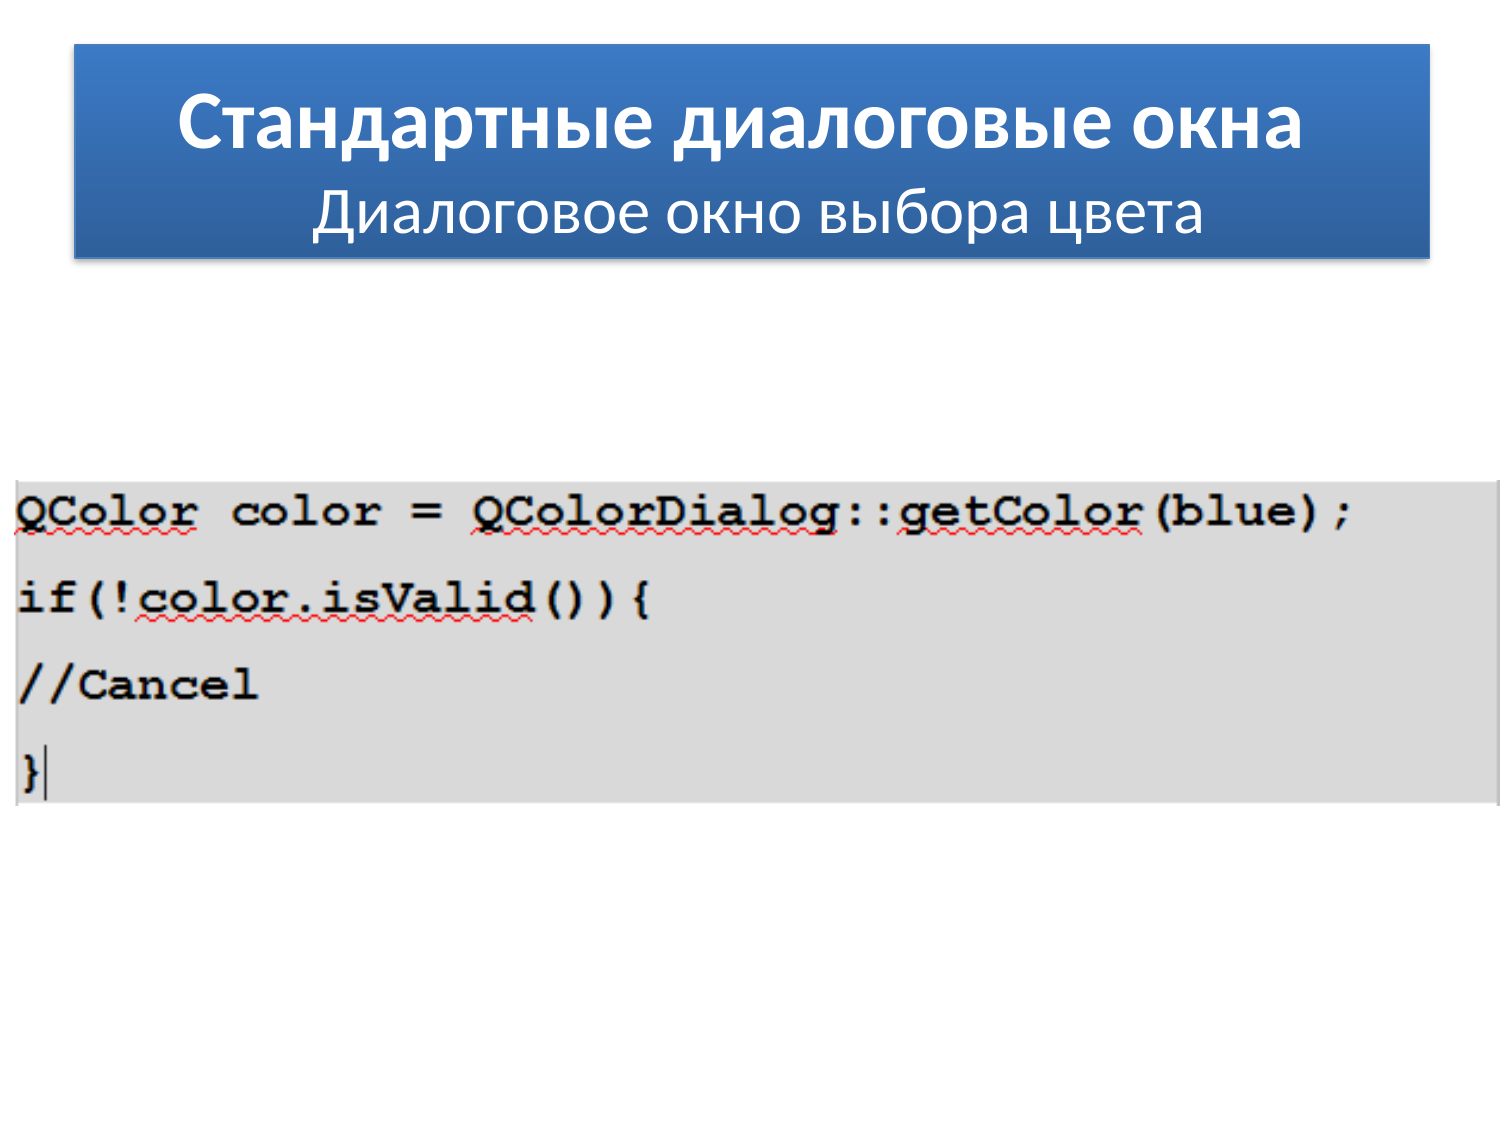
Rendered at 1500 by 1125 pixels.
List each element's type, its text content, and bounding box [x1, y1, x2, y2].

picture [14, 480, 1500, 807]
title Стандартные диалоговые окна Диалоговое окно выбора цвета [74, 44, 1430, 259]
